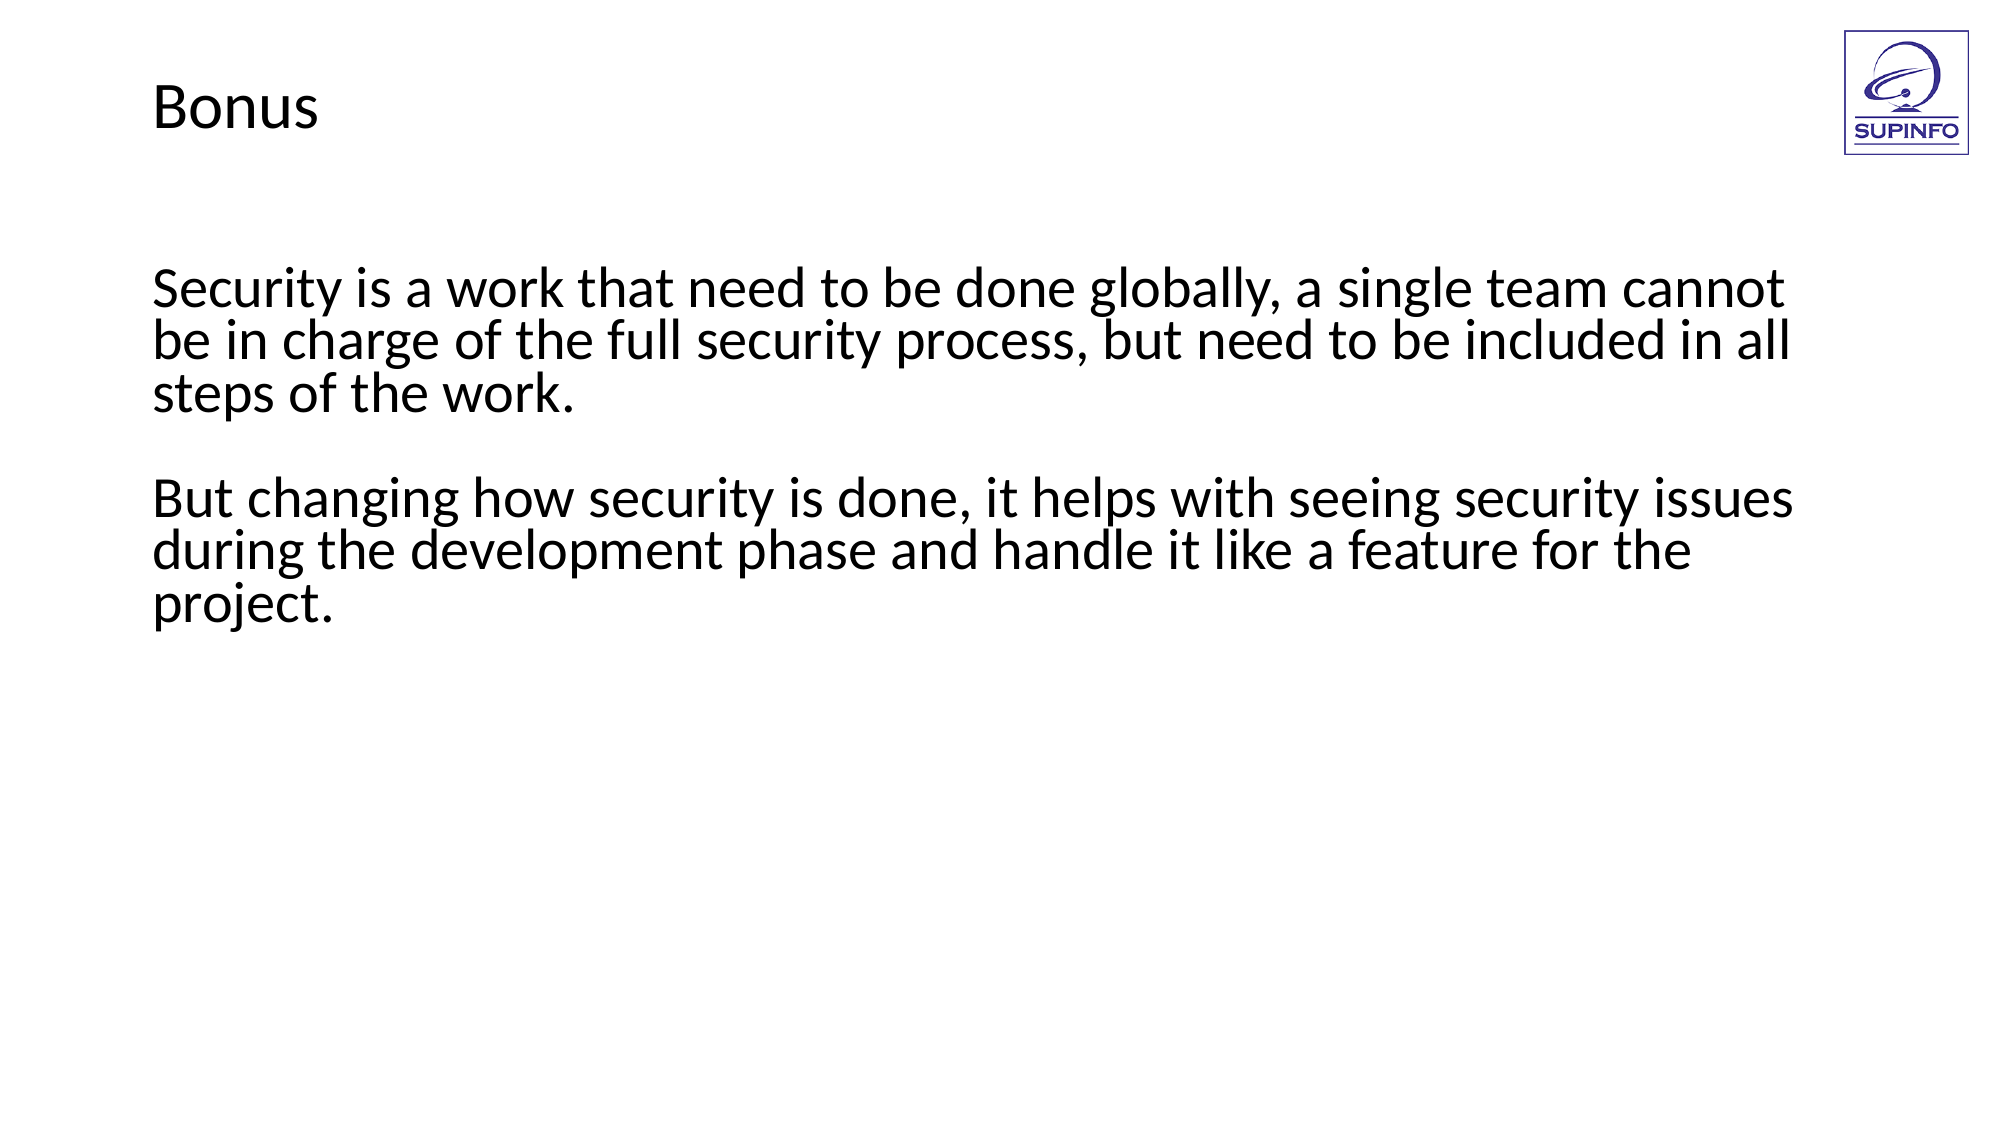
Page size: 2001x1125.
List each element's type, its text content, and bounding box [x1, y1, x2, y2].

picture [1844, 30, 1969, 155]
list Security is a work that need to be done globally, a single team cannot be in charge of the full security process, but need to be included in all steps of the work. But changing how security is done, it helps with seeing security issues during the development phase and handle it like a feature for the project. [137, 257, 1863, 1014]
list Bonus [137, 63, 1862, 157]
